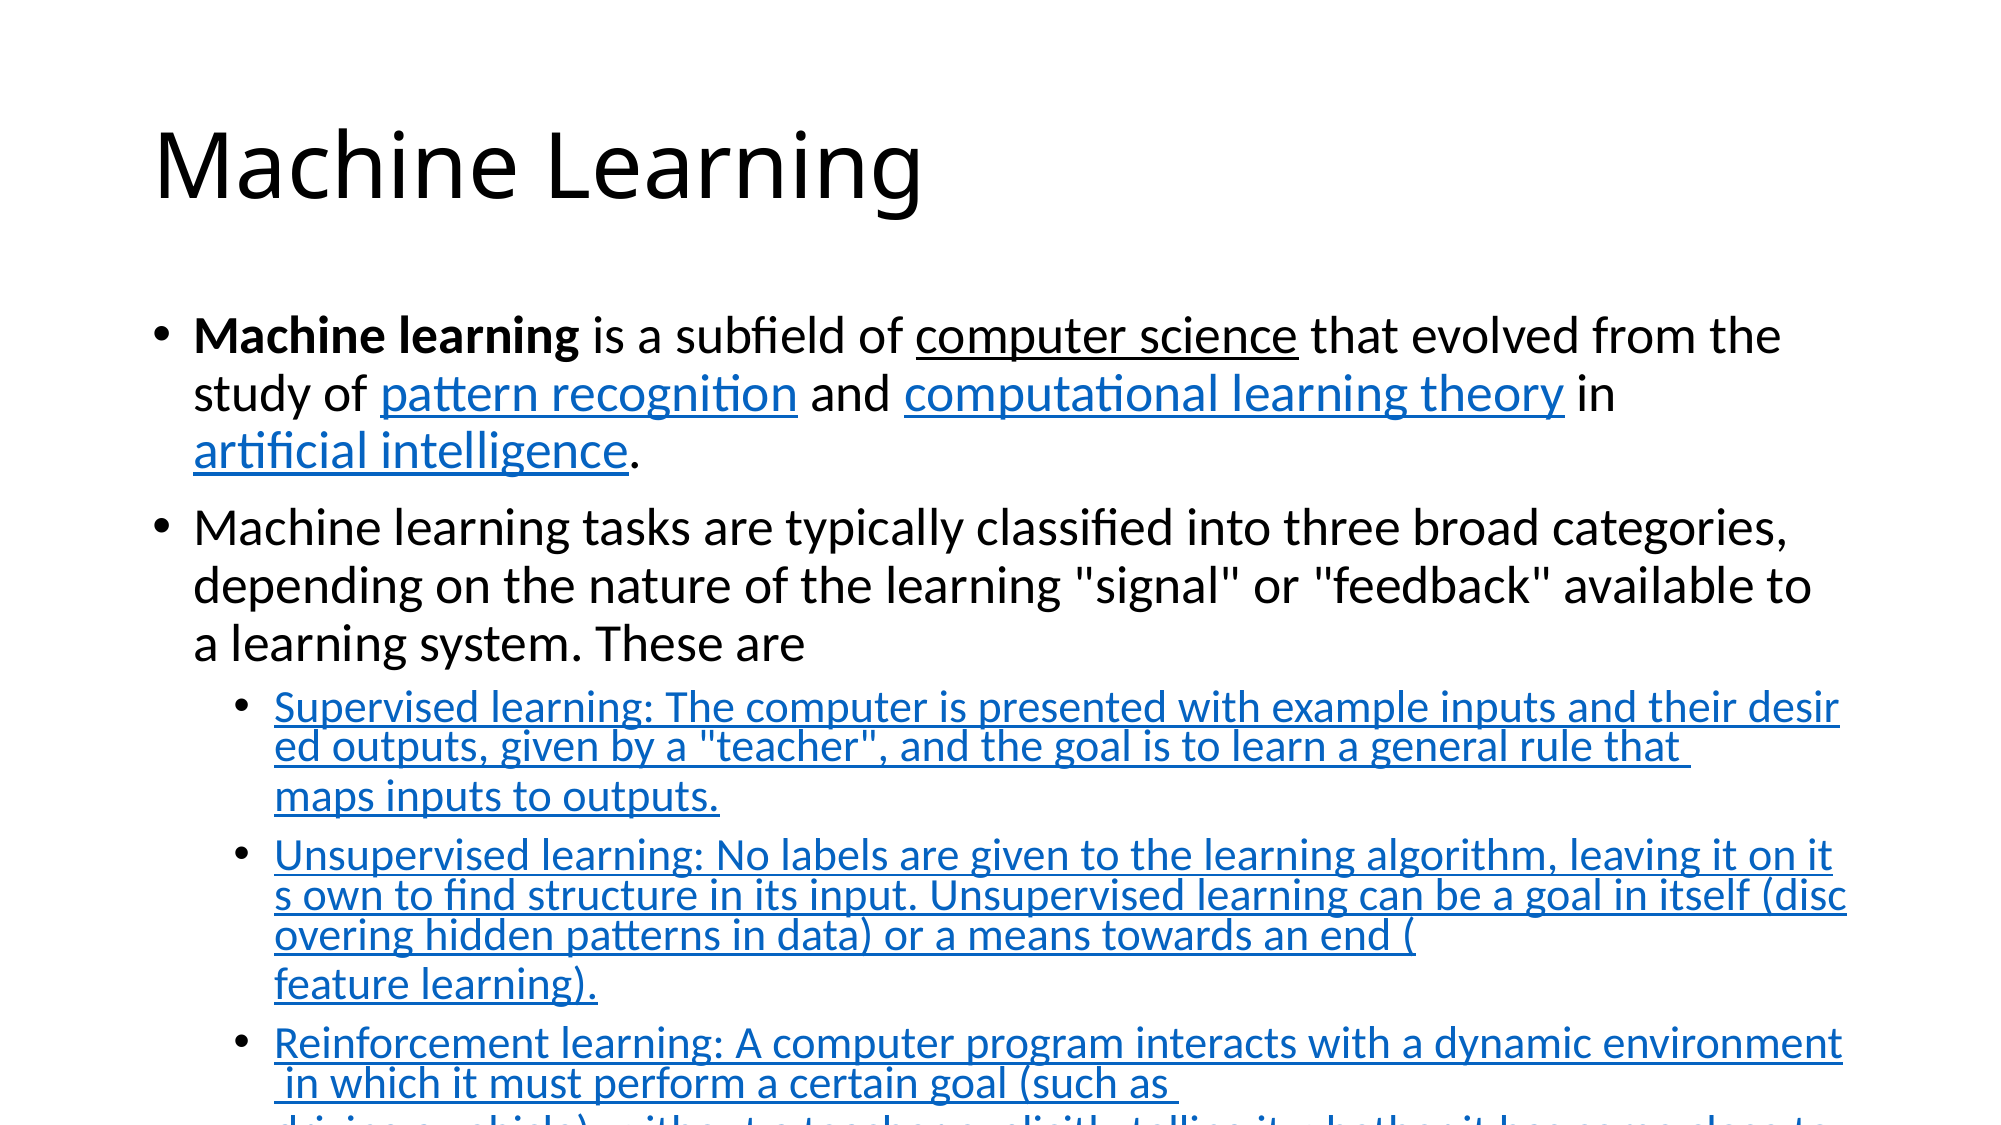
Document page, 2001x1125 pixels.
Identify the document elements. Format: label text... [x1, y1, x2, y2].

list Machine learning is a subfield of computer science that evolved from the study of pattern recognition and computational learning theory inartificial intelligence. Machine learning tasks are typically classified into three broad categories, depending on the nature of the learning "signal" or "feedback" available to a learning system. These are Supervised learning: The computer is presented with example inputs and their desired outputs, given by a "teacher", and the goal is to learn a general rule that maps inputs to outputs. Unsupervised learning: No labels are given to the learning algorithm, leaving it on its own to find structure in its input. Unsupervised learning can be a goal in itself (discovering hidden patterns in data) or a means towards an end (feature learning). Reinforcement learning: A computer program interacts with a dynamic environment in which it must perform a certain goal (such as driving a vehicle), without a teacher explicitly telling it whether it has come close to its goal. Another example is learning to play a game by playing against an opponent. [137, 299, 1863, 1014]
title Machine Learning [137, 59, 1863, 278]
